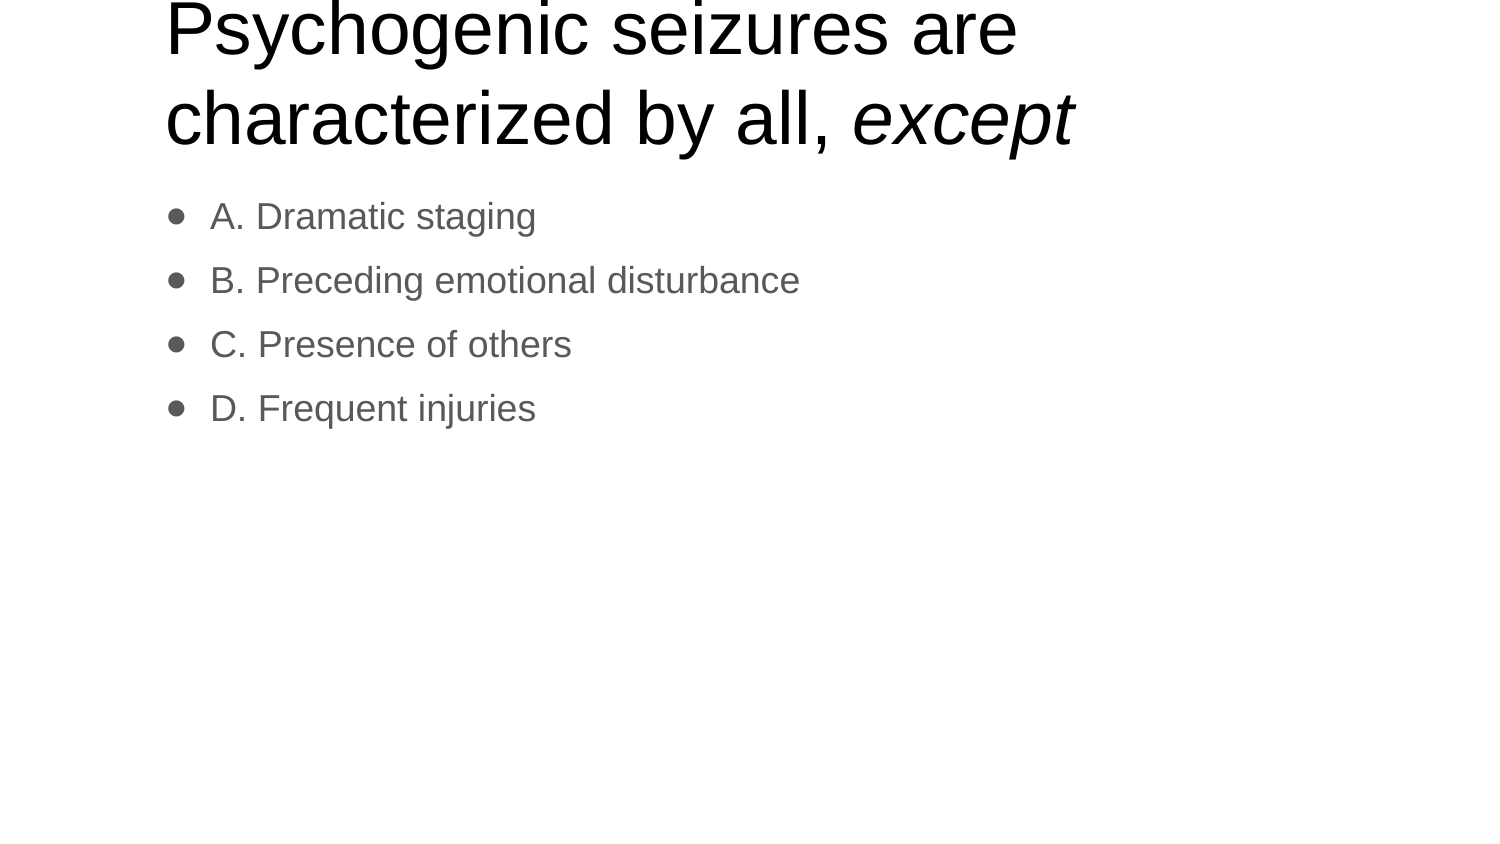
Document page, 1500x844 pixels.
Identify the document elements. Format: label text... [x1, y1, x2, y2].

list A. Dramatic staging B. Preceding emotional disturbance C. Presence of others D. Frequent injuries [150, 178, 1425, 741]
title Psychogenic seizures are characterized by all, except [150, 33, 1425, 175]
